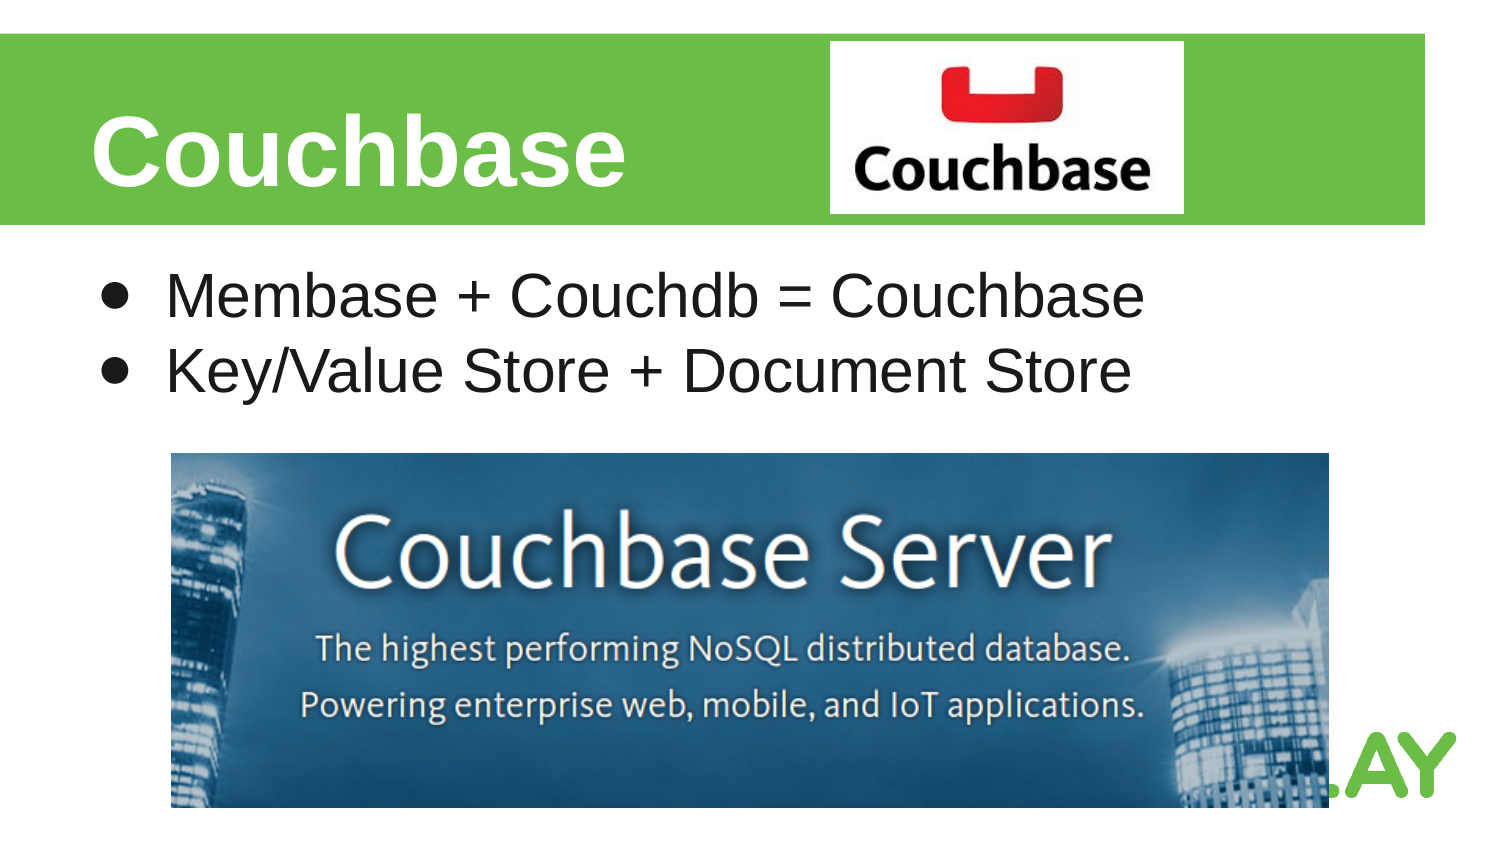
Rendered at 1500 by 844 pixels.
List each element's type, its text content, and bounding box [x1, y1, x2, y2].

list Membase + Couchdb = Couchbase Key/Value Store + Document Store [75, 239, 1425, 808]
picture [171, 453, 1500, 844]
picture [830, 41, 1185, 214]
title Couchbase [75, 33, 1425, 221]
